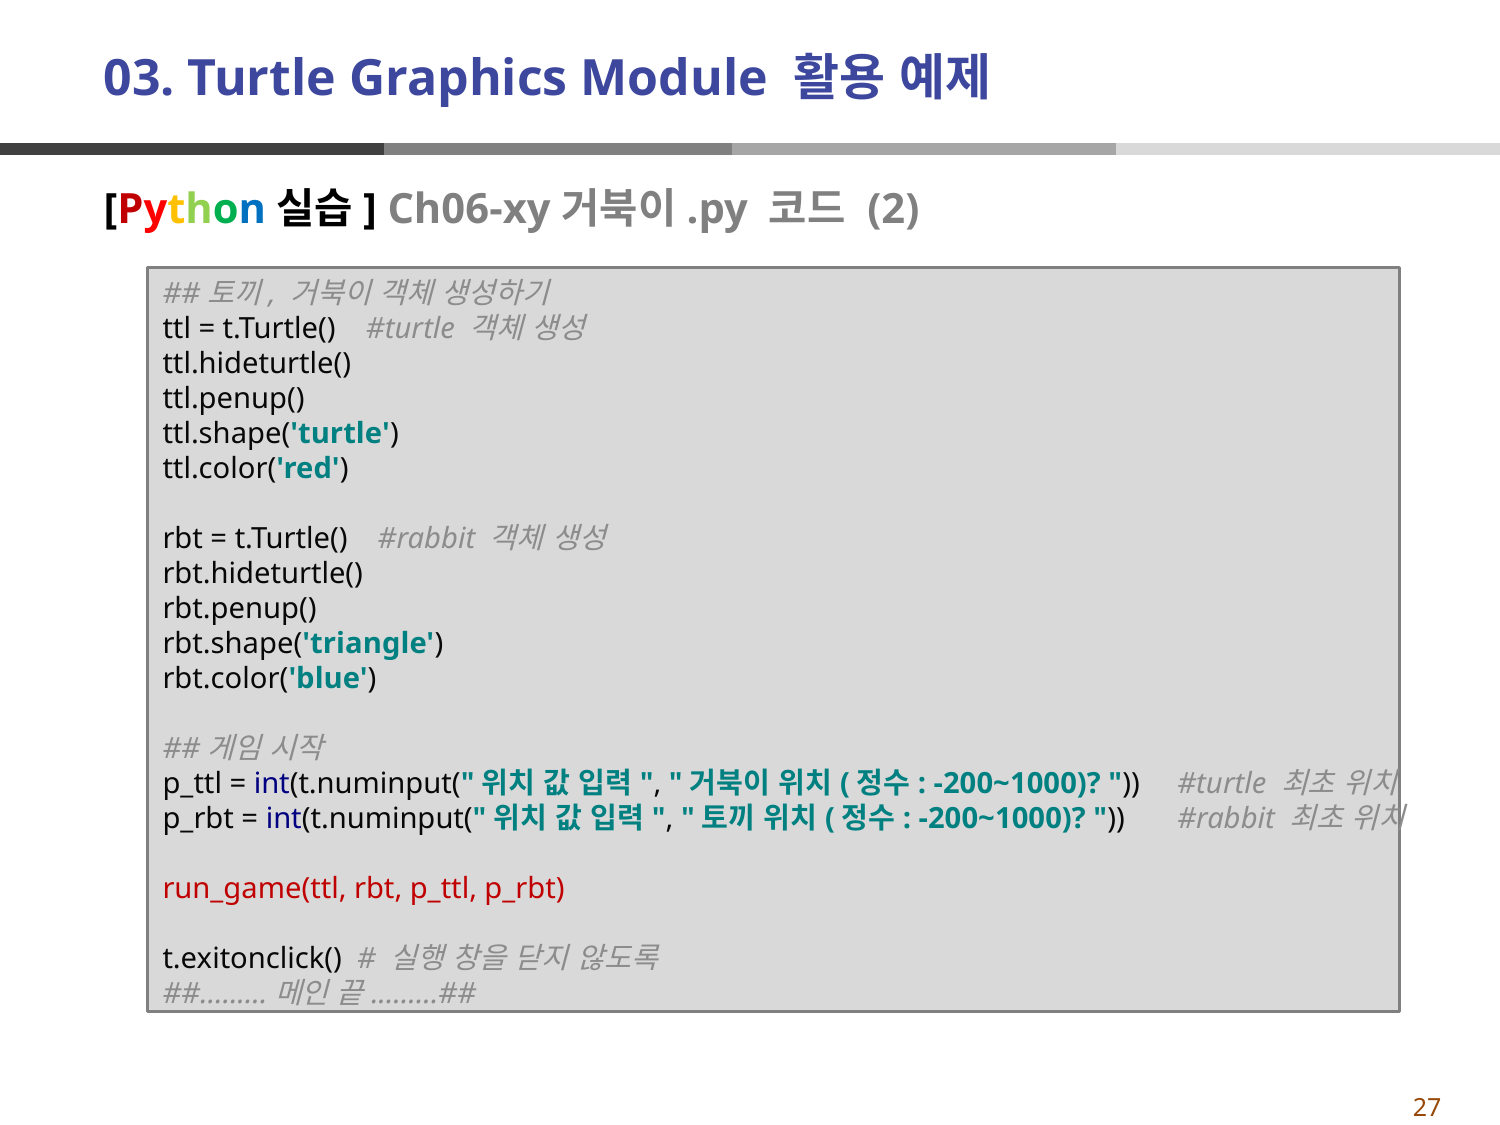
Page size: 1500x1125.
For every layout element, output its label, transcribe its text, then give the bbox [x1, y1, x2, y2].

list [Python실습] Ch06-xy거북이.py 코드 (2) [88, 148, 1495, 1048]
text_box ##토끼, 거북이 객체 생성하기 ttl = t.Turtle() #turtle 객체 생성 ttl.hideturtle() ttl.penup() ttl.shape('turtle') ttl.color('red') rbt = t.Turtle() #rabbit 객체 생성 rbt.hideturtle() rbt.penup() rbt.shape('triangle') rbt.color('blue') ##게임 시작 p_ttl = int(t.numinput("위치 값 입력", "거북이 위치(정수: -200~1000)? ")) #turtle 최초 위치 p_rbt = int(t.numinput("위치 값 입력", "토끼 위치(정수: -200~1000)? ")) #rabbit 최초 위치 run_game(ttl, rbt, p_ttl, p_rbt) t.exitonclick() # 실행 창을 닫지 않도록 ##.........메인 끝.........## [147, 267, 1400, 1012]
title 03. Turtle Graphics Module 활용 예제 [88, 30, 1400, 121]
